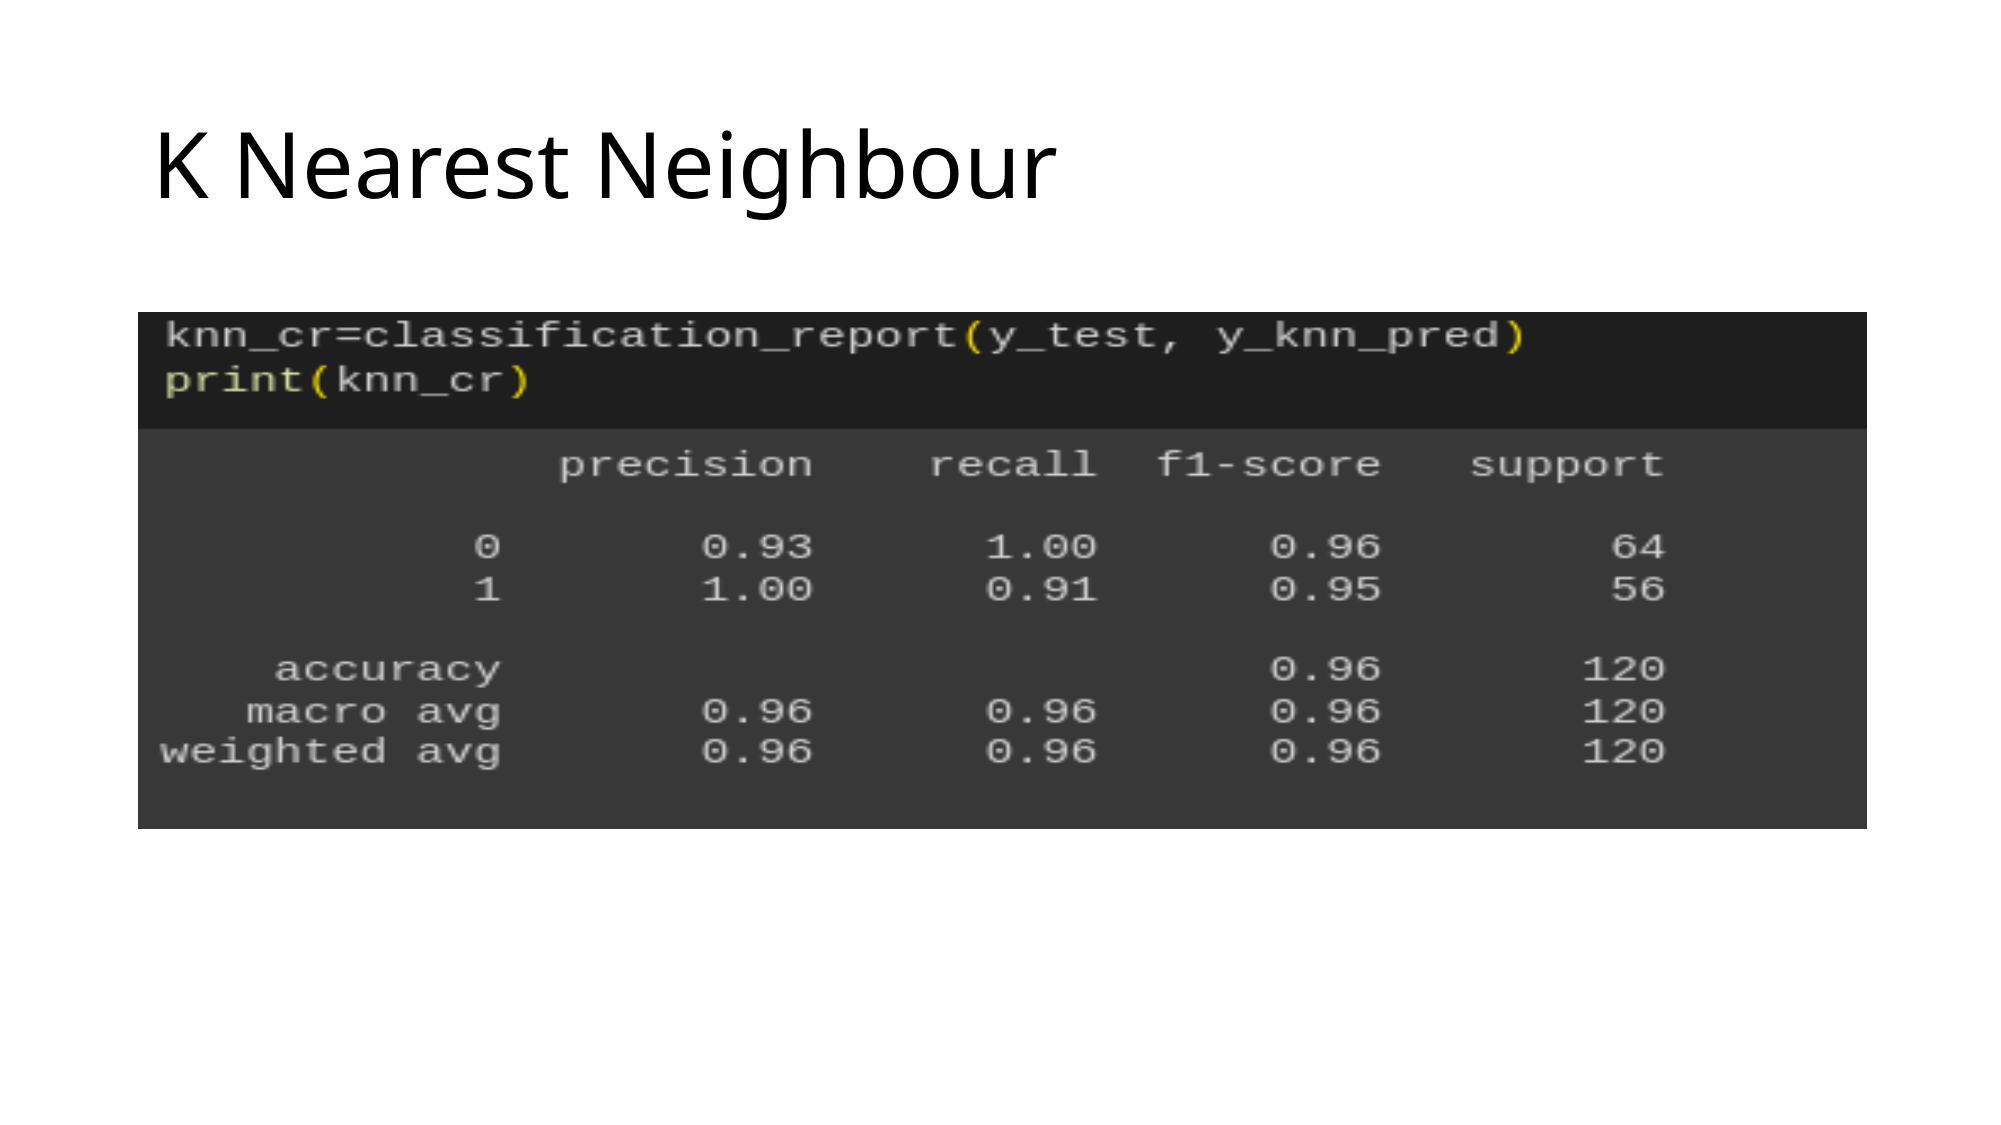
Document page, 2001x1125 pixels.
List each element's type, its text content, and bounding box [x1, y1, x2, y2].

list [138, 312, 1867, 829]
title K Nearest Neighbour [137, 59, 1863, 278]
